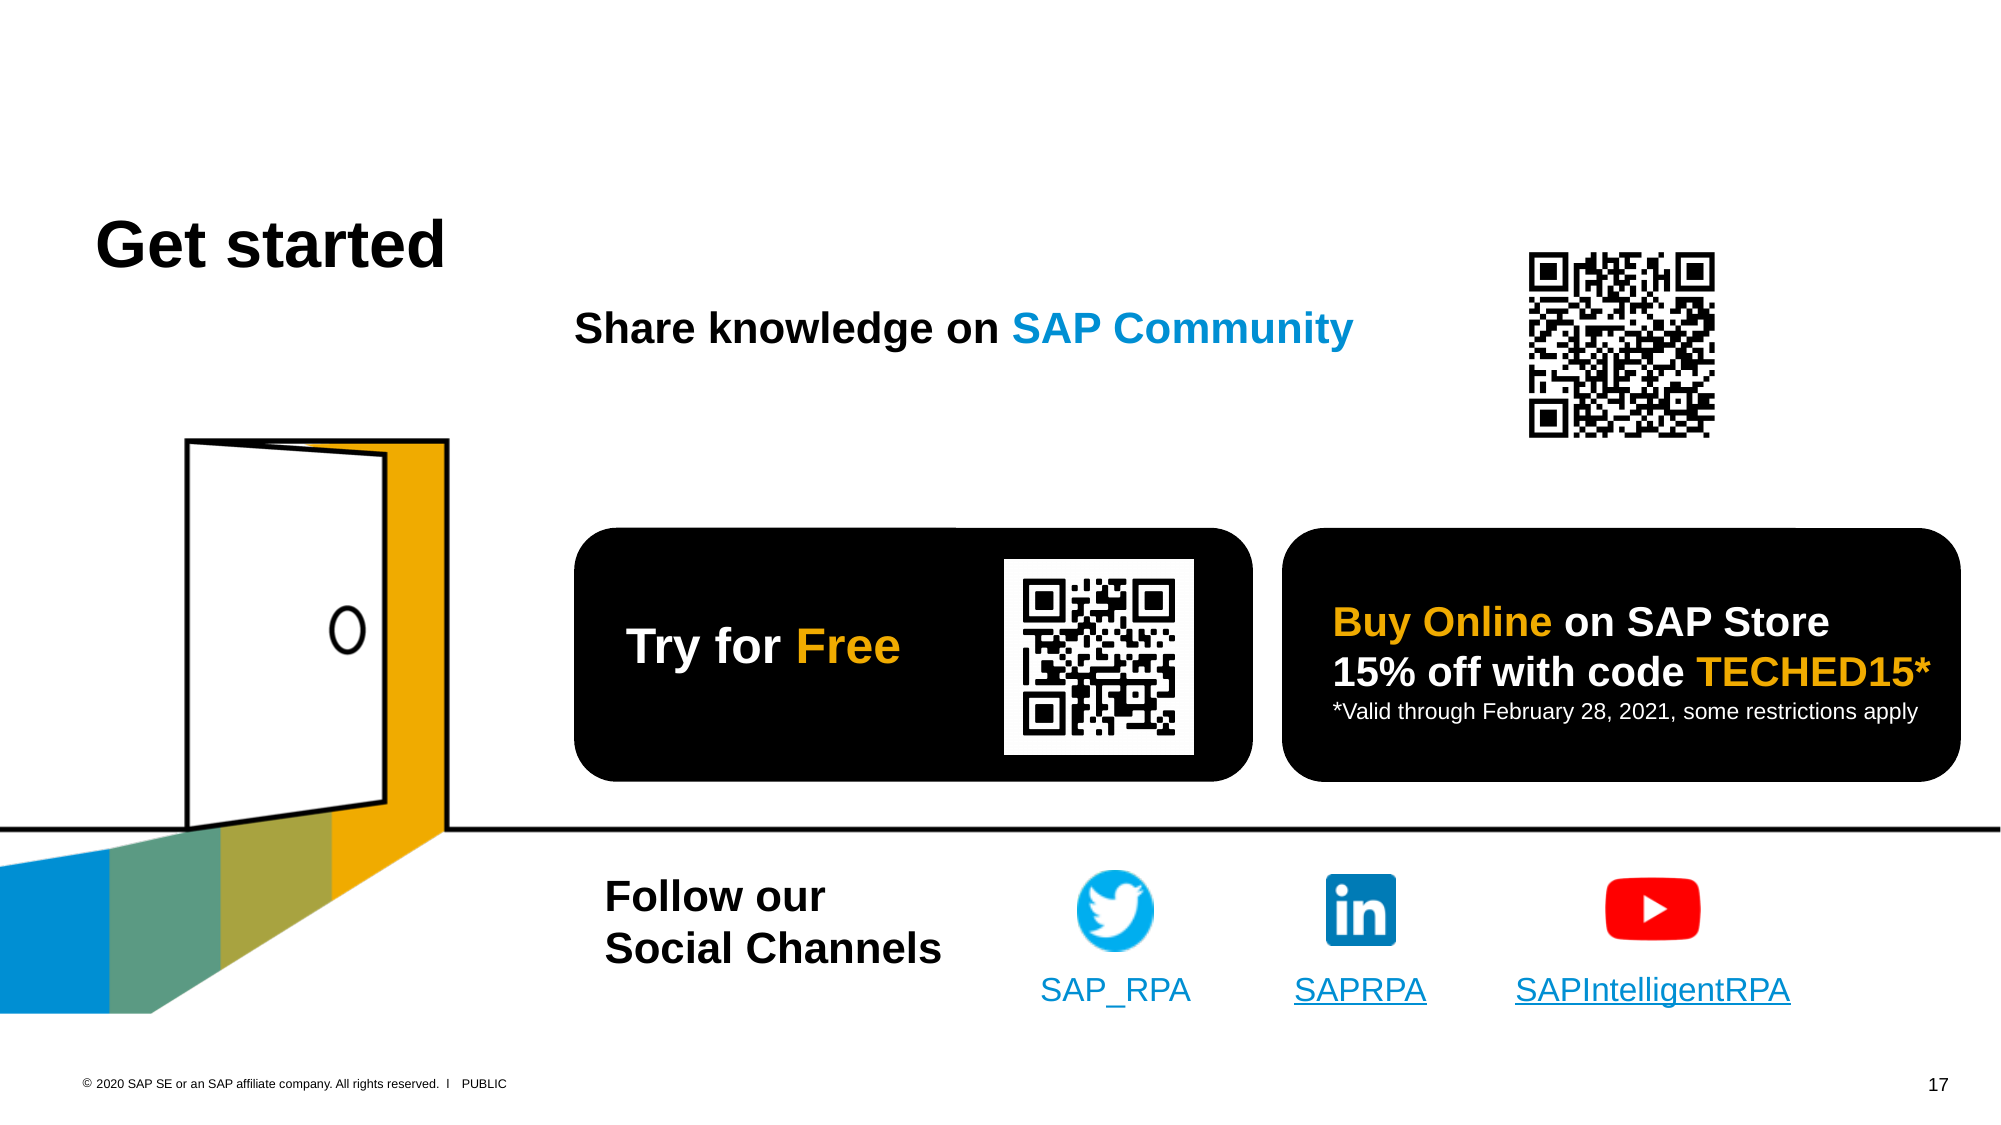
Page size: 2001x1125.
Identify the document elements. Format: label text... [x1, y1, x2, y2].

picture [0, 229, 2001, 1015]
text_box Share knowledge​ on SAP Community [574, 299, 1500, 353]
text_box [1281, 527, 1987, 783]
text_box Get started [95, 200, 527, 281]
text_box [573, 527, 1254, 782]
